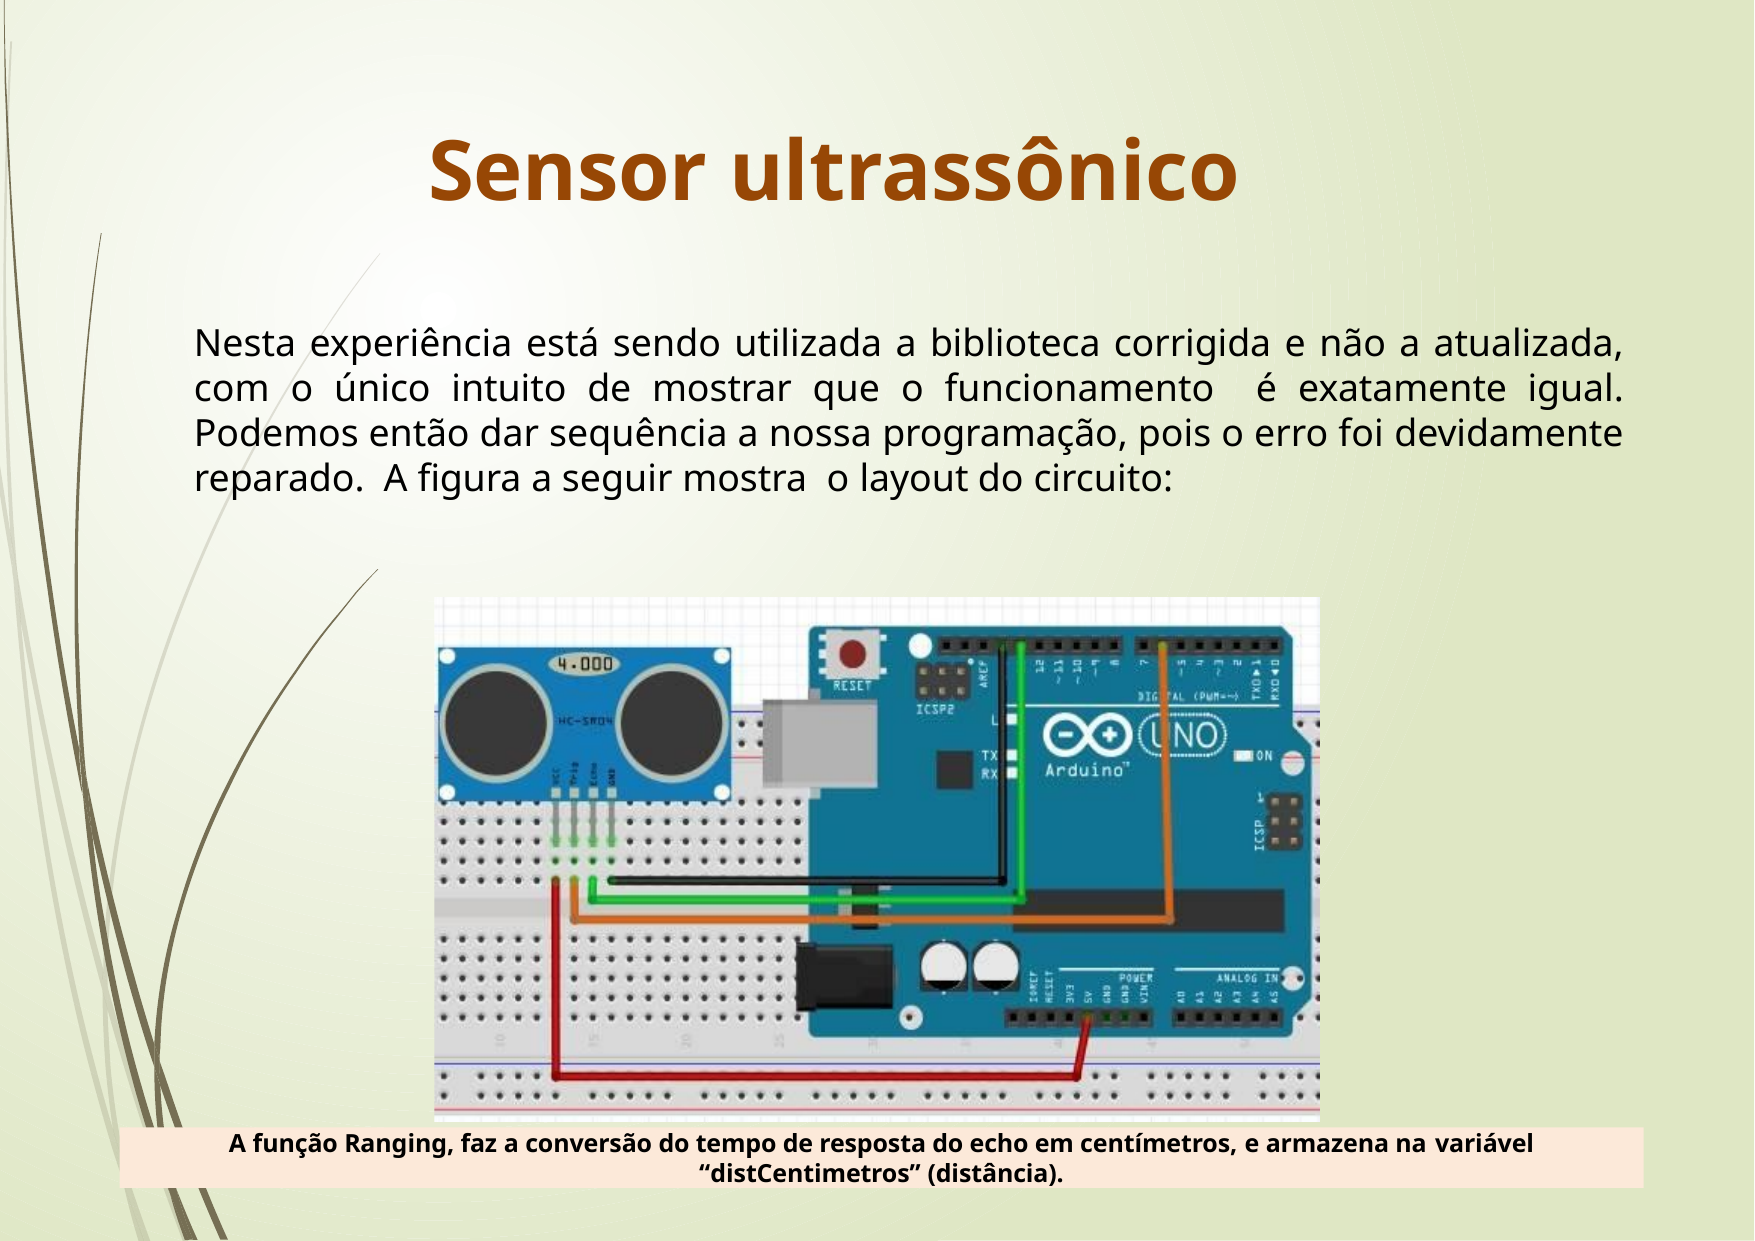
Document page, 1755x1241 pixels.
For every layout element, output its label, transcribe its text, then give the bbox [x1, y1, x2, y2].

text_box Nesta experiência está sendo utilizada a biblioteca corrigida e não a atualizada, com o único intuito de mostrar que o funcionamento é exatamente igual. Podemos então dar sequência a nossa programação, pois o erro foi devidamente reparado. A figura a seguir mostra o layout do circuito: [177, 311, 1640, 552]
text_box Sensor ultrassônico [202, 109, 1467, 267]
text_box A função Ranging, faz a conversão do tempo de resposta do echo em centímetros, e armazena na variável “distCentimetros” (distância). [119, 1127, 1644, 1188]
text_box [434, 597, 1320, 1122]
